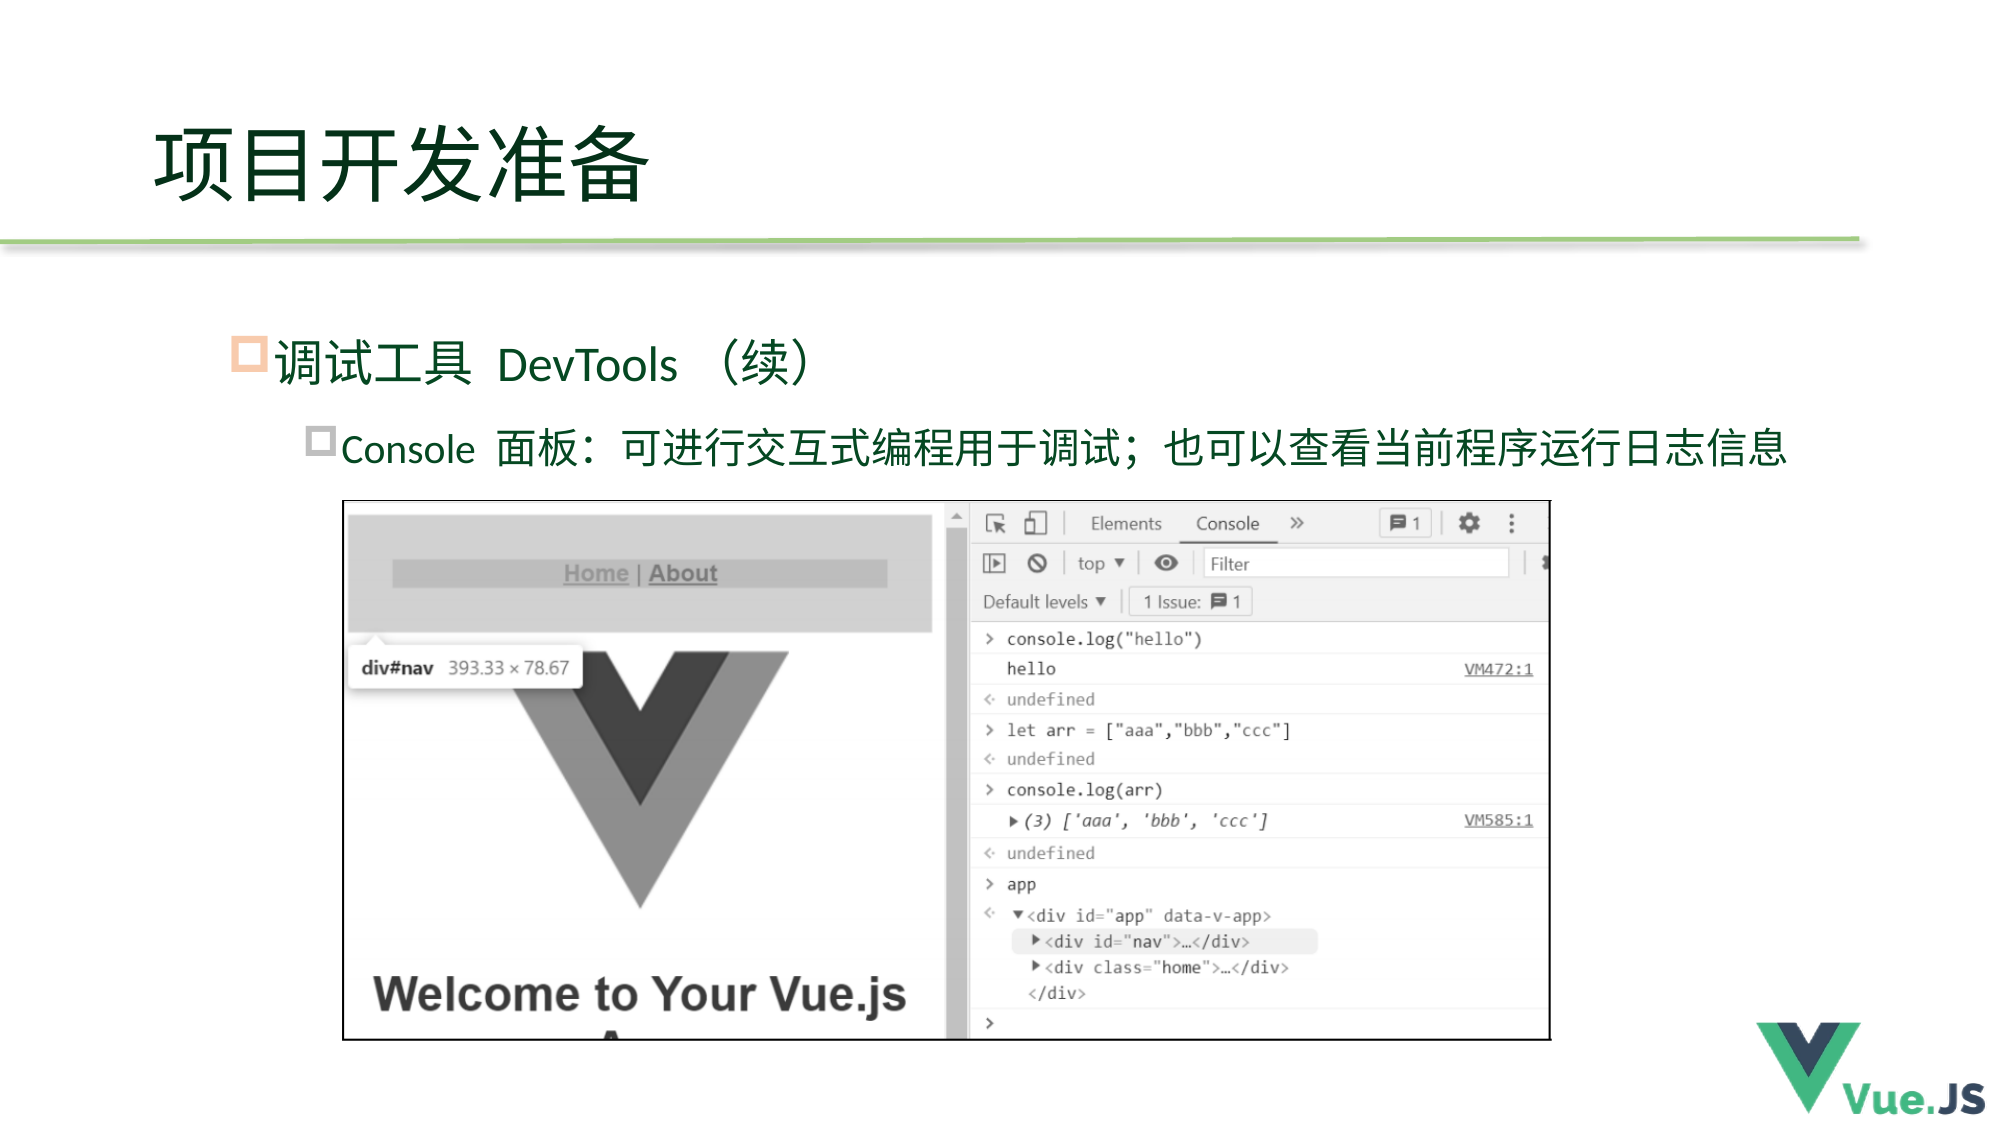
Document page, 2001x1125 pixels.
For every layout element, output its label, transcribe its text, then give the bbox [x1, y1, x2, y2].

list 调试工具 DevTools（续） Console 面板：可进行交互式编程用于调试；也可以查看当前程序运行日志信息 [137, 299, 1863, 1014]
picture [341, 500, 1558, 1046]
title 项目开发准备 [137, 59, 1863, 278]
picture [1748, 1010, 2000, 1125]
